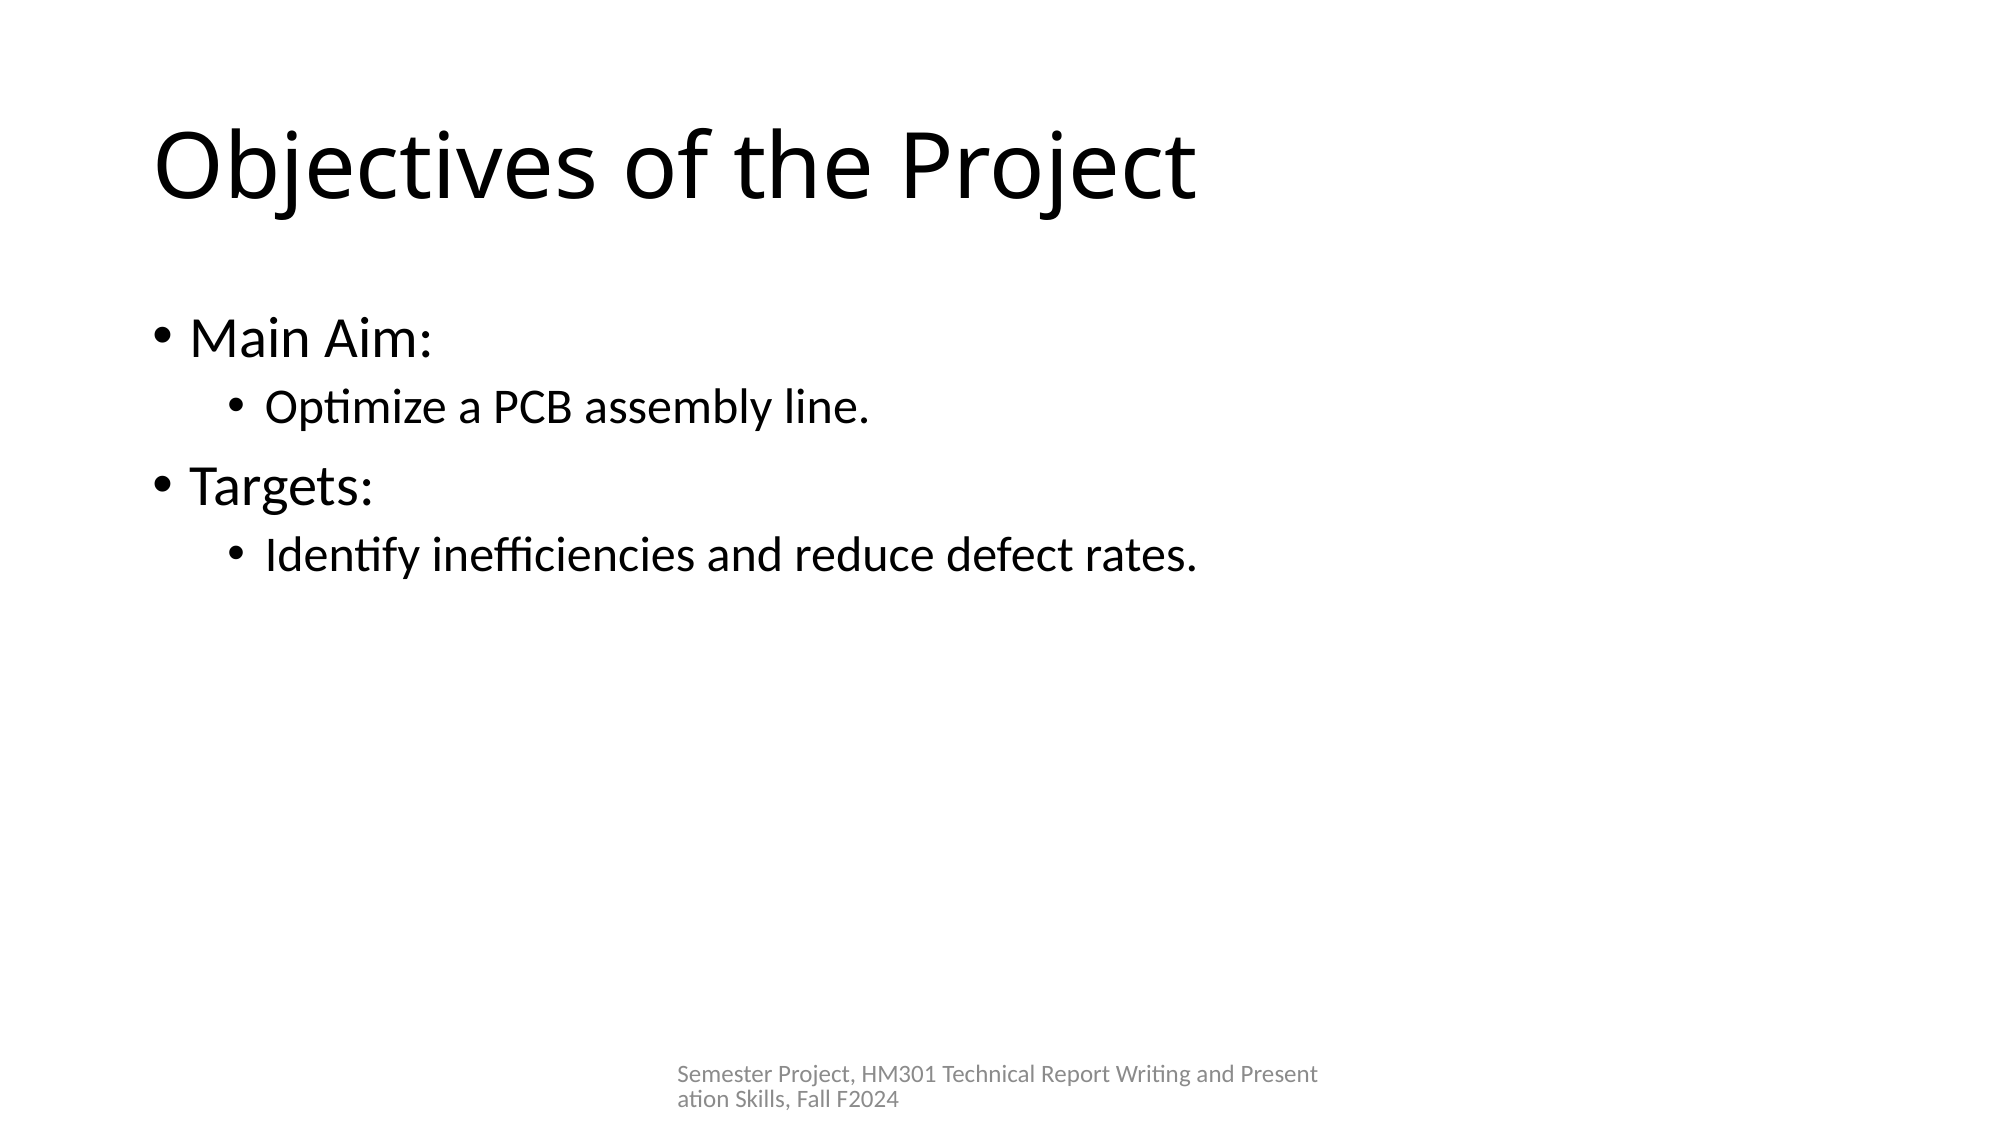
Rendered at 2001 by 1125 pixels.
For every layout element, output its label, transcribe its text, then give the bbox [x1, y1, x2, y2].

footer Semester Project, HM301 Technical Report Writing and Presentation Skills, Fall F2024 [662, 1042, 1338, 1103]
list Main Aim: Optimize a PCB assembly line. Targets: Identify inefficiencies and reduce defect rates. [137, 299, 1863, 1014]
title Objectives of the Project [137, 59, 1863, 278]
